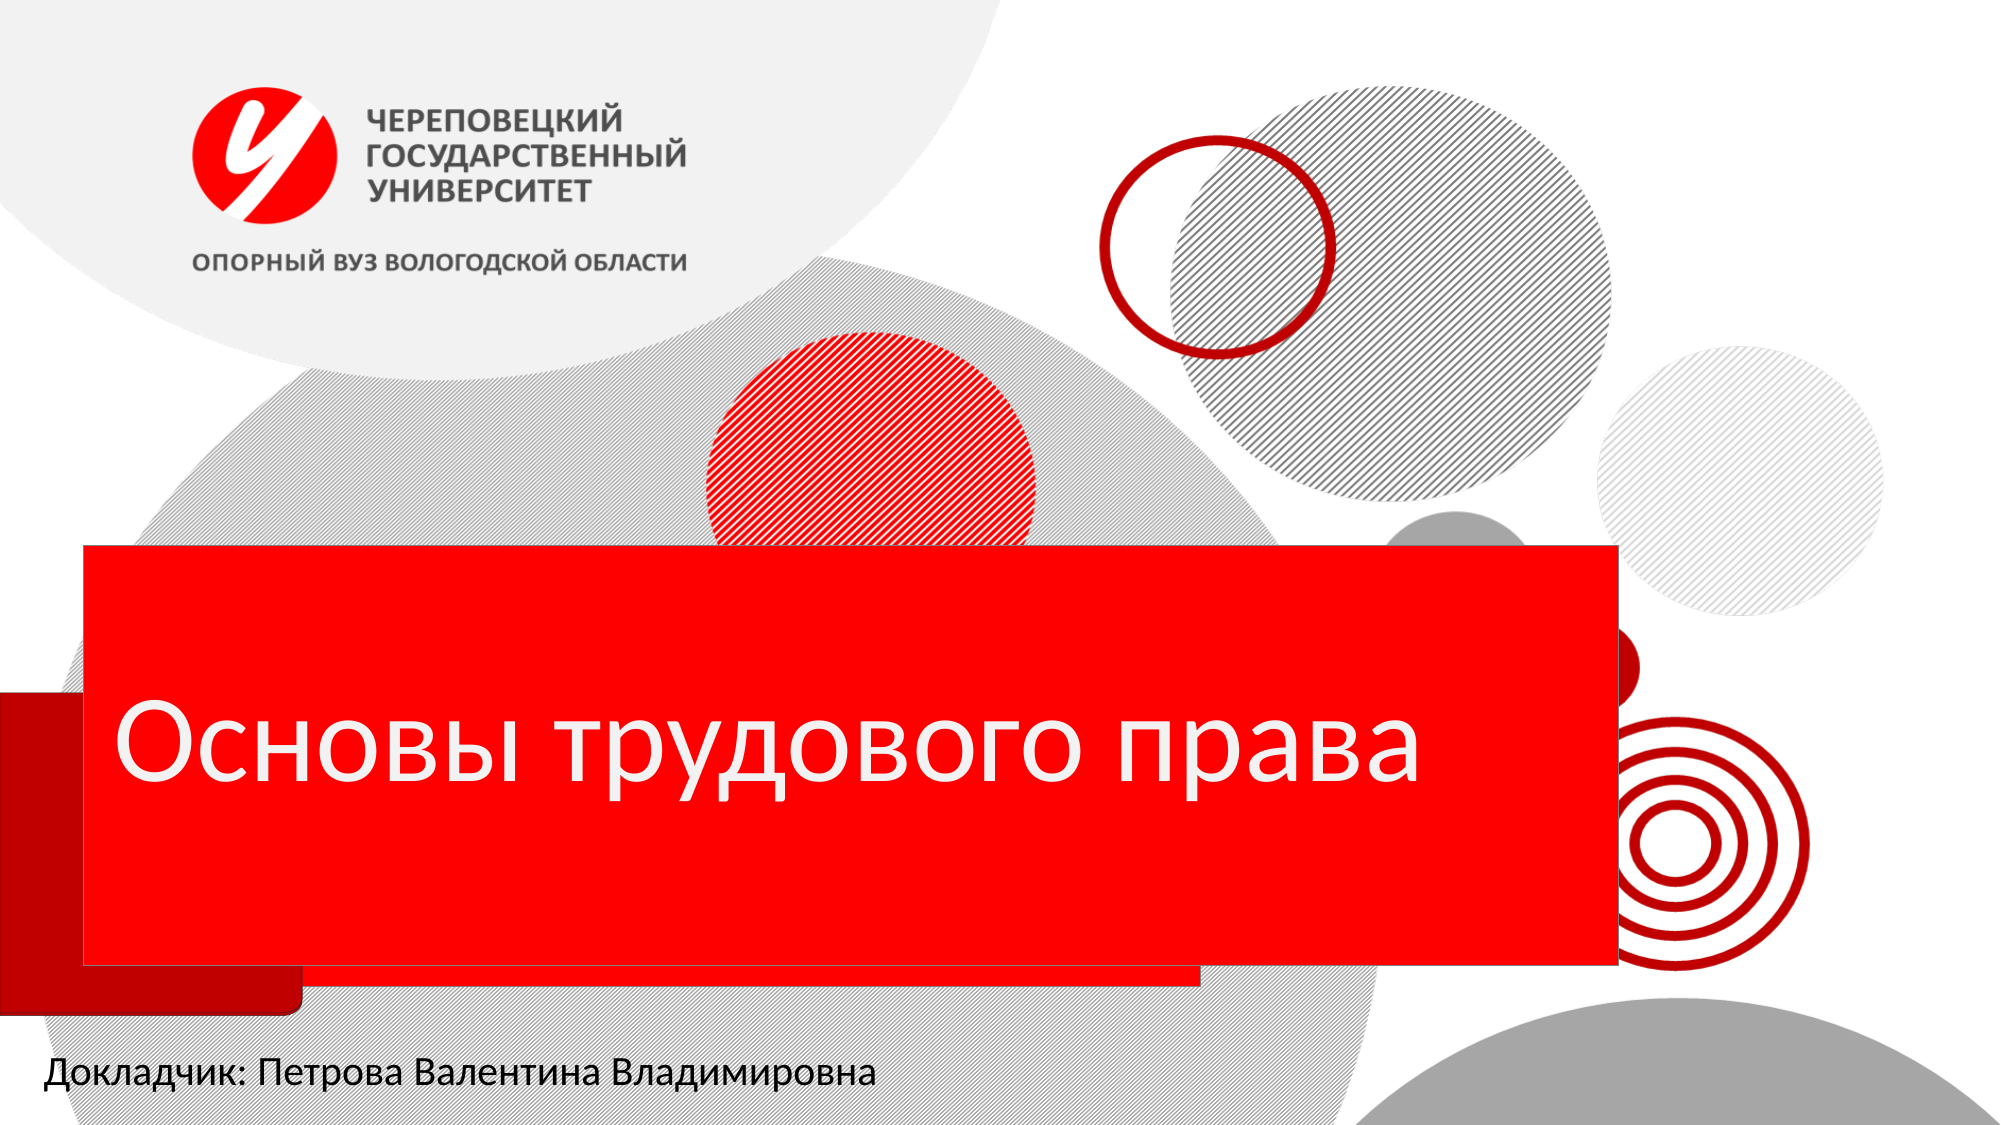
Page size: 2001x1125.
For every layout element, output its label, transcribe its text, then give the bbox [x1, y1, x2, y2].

text_box Докладчик: Петрова Валентина Владимировна [28, 1035, 894, 1101]
text_box Основы трудового права [83, 545, 1619, 966]
picture [0, 0, 2001, 1125]
text_box [0, 692, 303, 1013]
